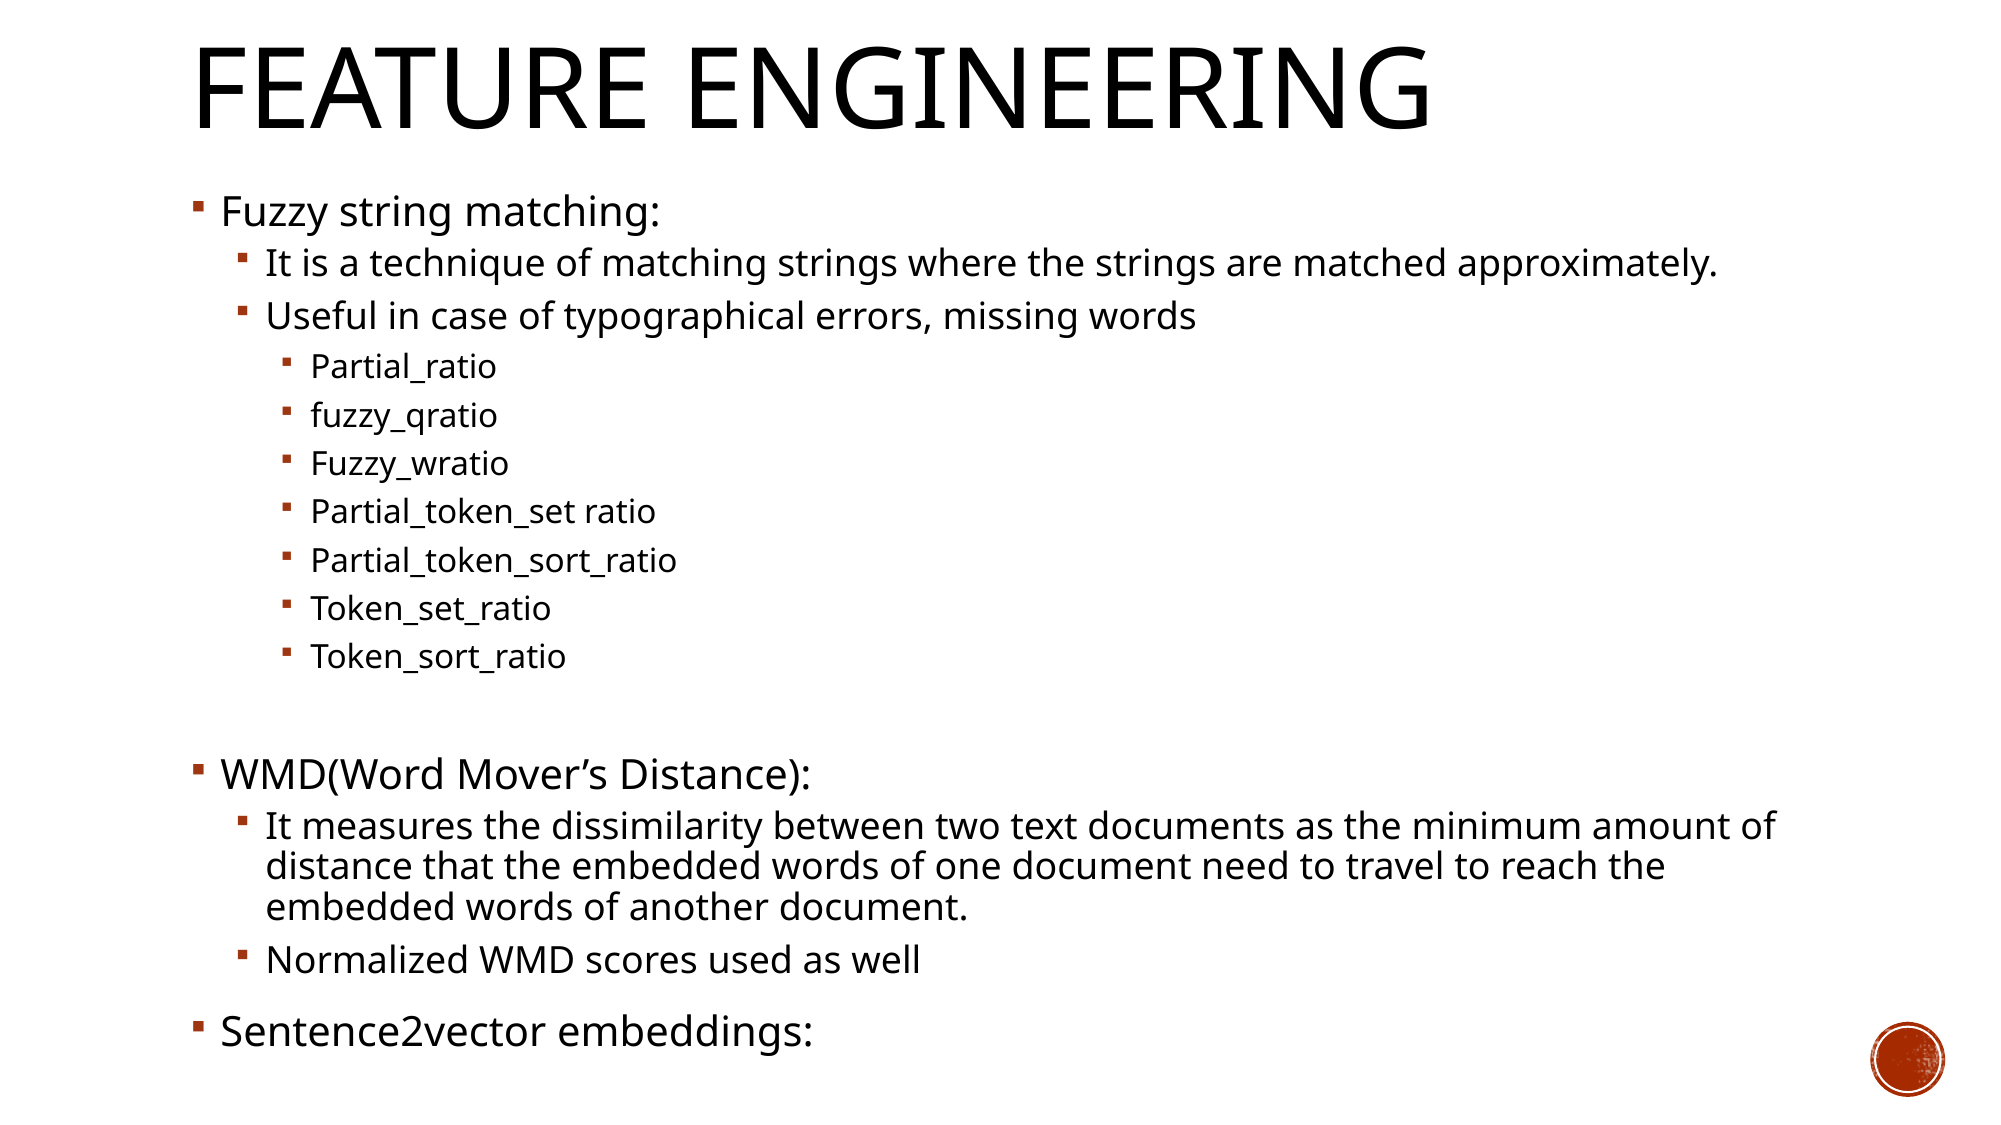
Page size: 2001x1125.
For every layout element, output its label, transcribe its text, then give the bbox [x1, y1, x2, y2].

title FEATURE ENGINEERING [174, 0, 1825, 225]
list Fuzzy string matching: It is a technique of matching strings where the strings are matched approximately. Useful in case of typographical errors, missing words Partial_ratio fuzzy_qratio Fuzzy_wratio Partial_token_set ratio Partial_token_sort_ratio Token_set_ratio Token_sort_ratio WMD(Word Mover’s Distance): It measures the dissimilarity between two text documents as the minimum amount of distance that the embedded words of one document need to travel to reach the embedded words of another document. Normalized WMD scores used as well Sentence2vector embeddings: [175, 183, 1859, 1064]
